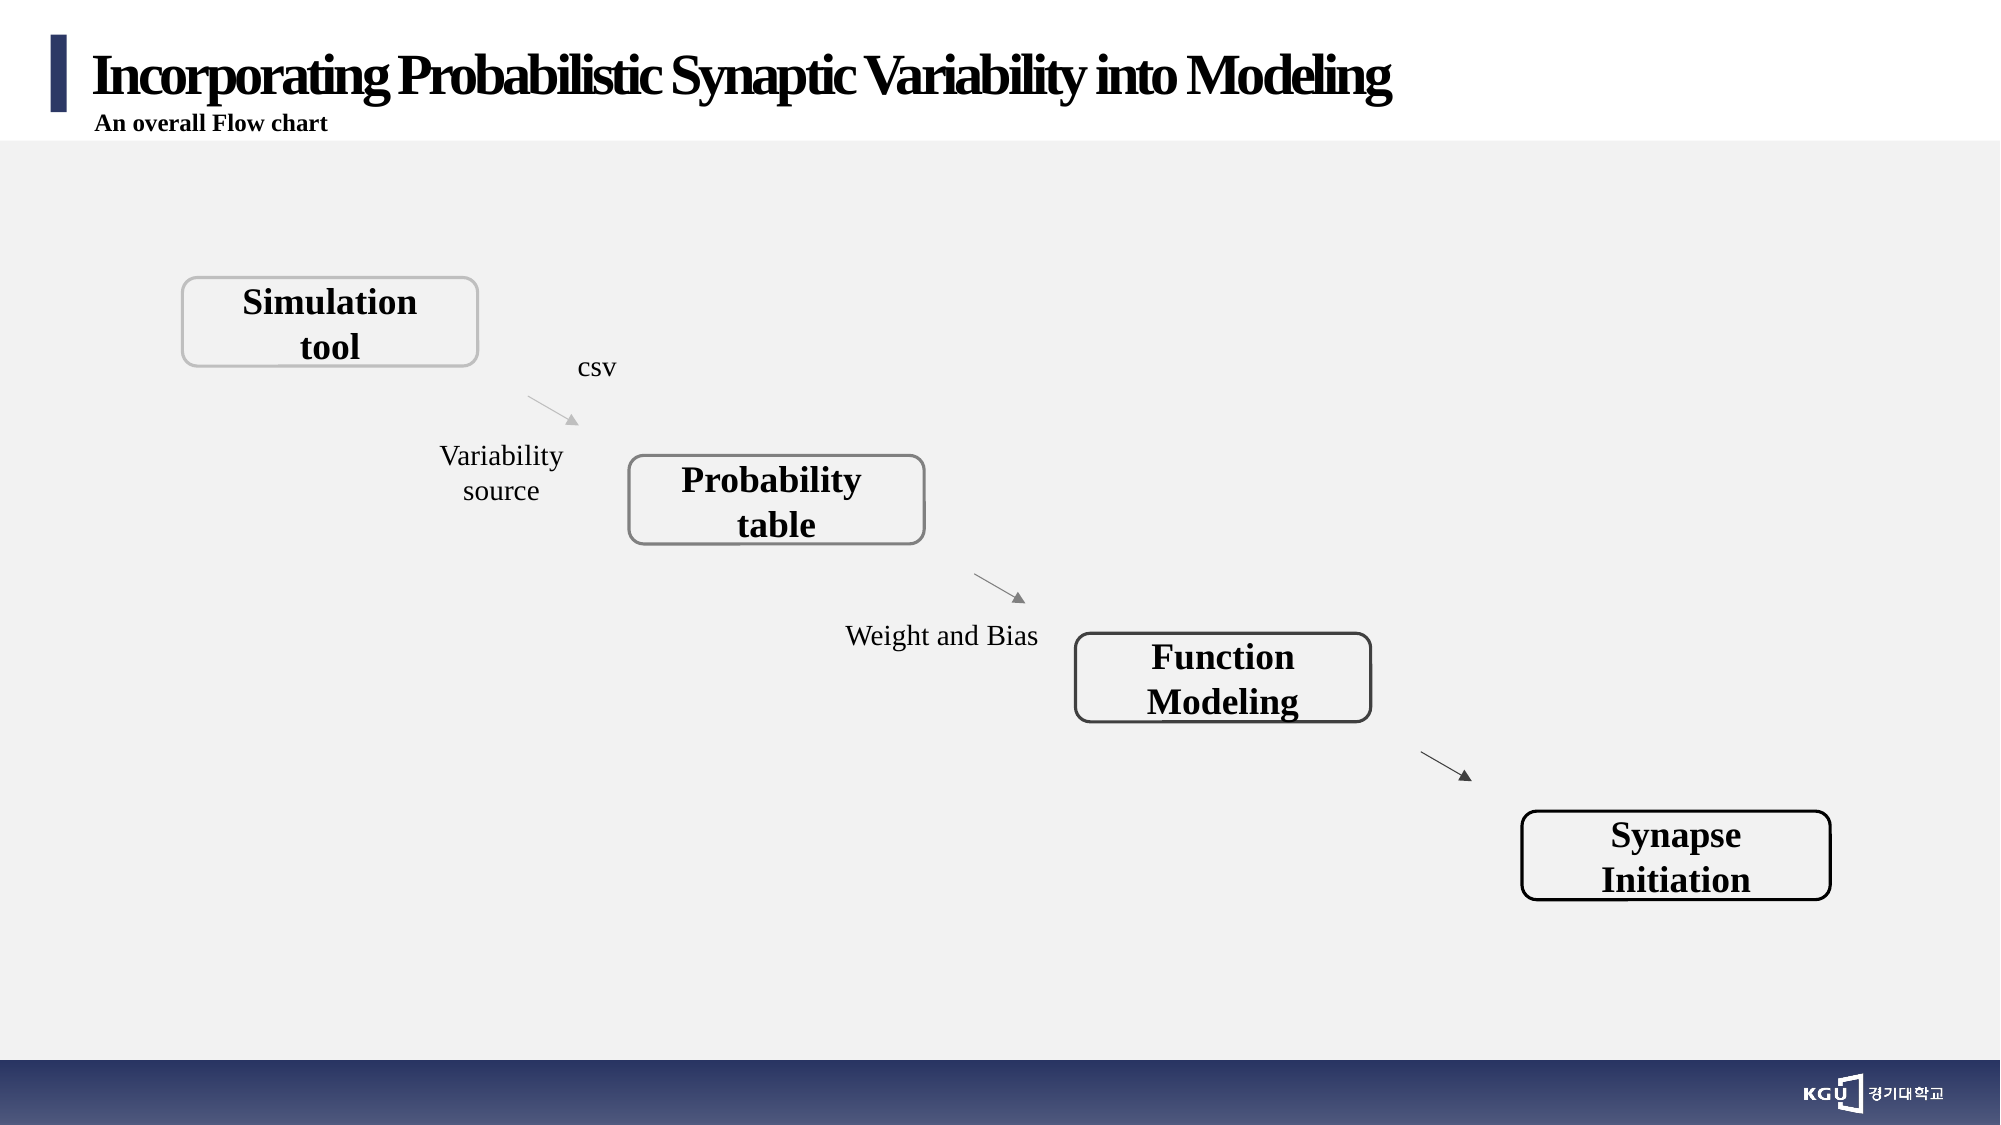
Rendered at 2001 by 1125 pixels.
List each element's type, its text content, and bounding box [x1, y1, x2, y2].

text_box An overall Flow chart [79, 99, 1043, 144]
text_box Incorporating Probabilistic Synaptic Variability into Modeling [76, 28, 1779, 114]
text_box [50, 34, 68, 113]
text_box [63, 277, 1831, 900]
picture [1804, 1073, 1943, 1114]
